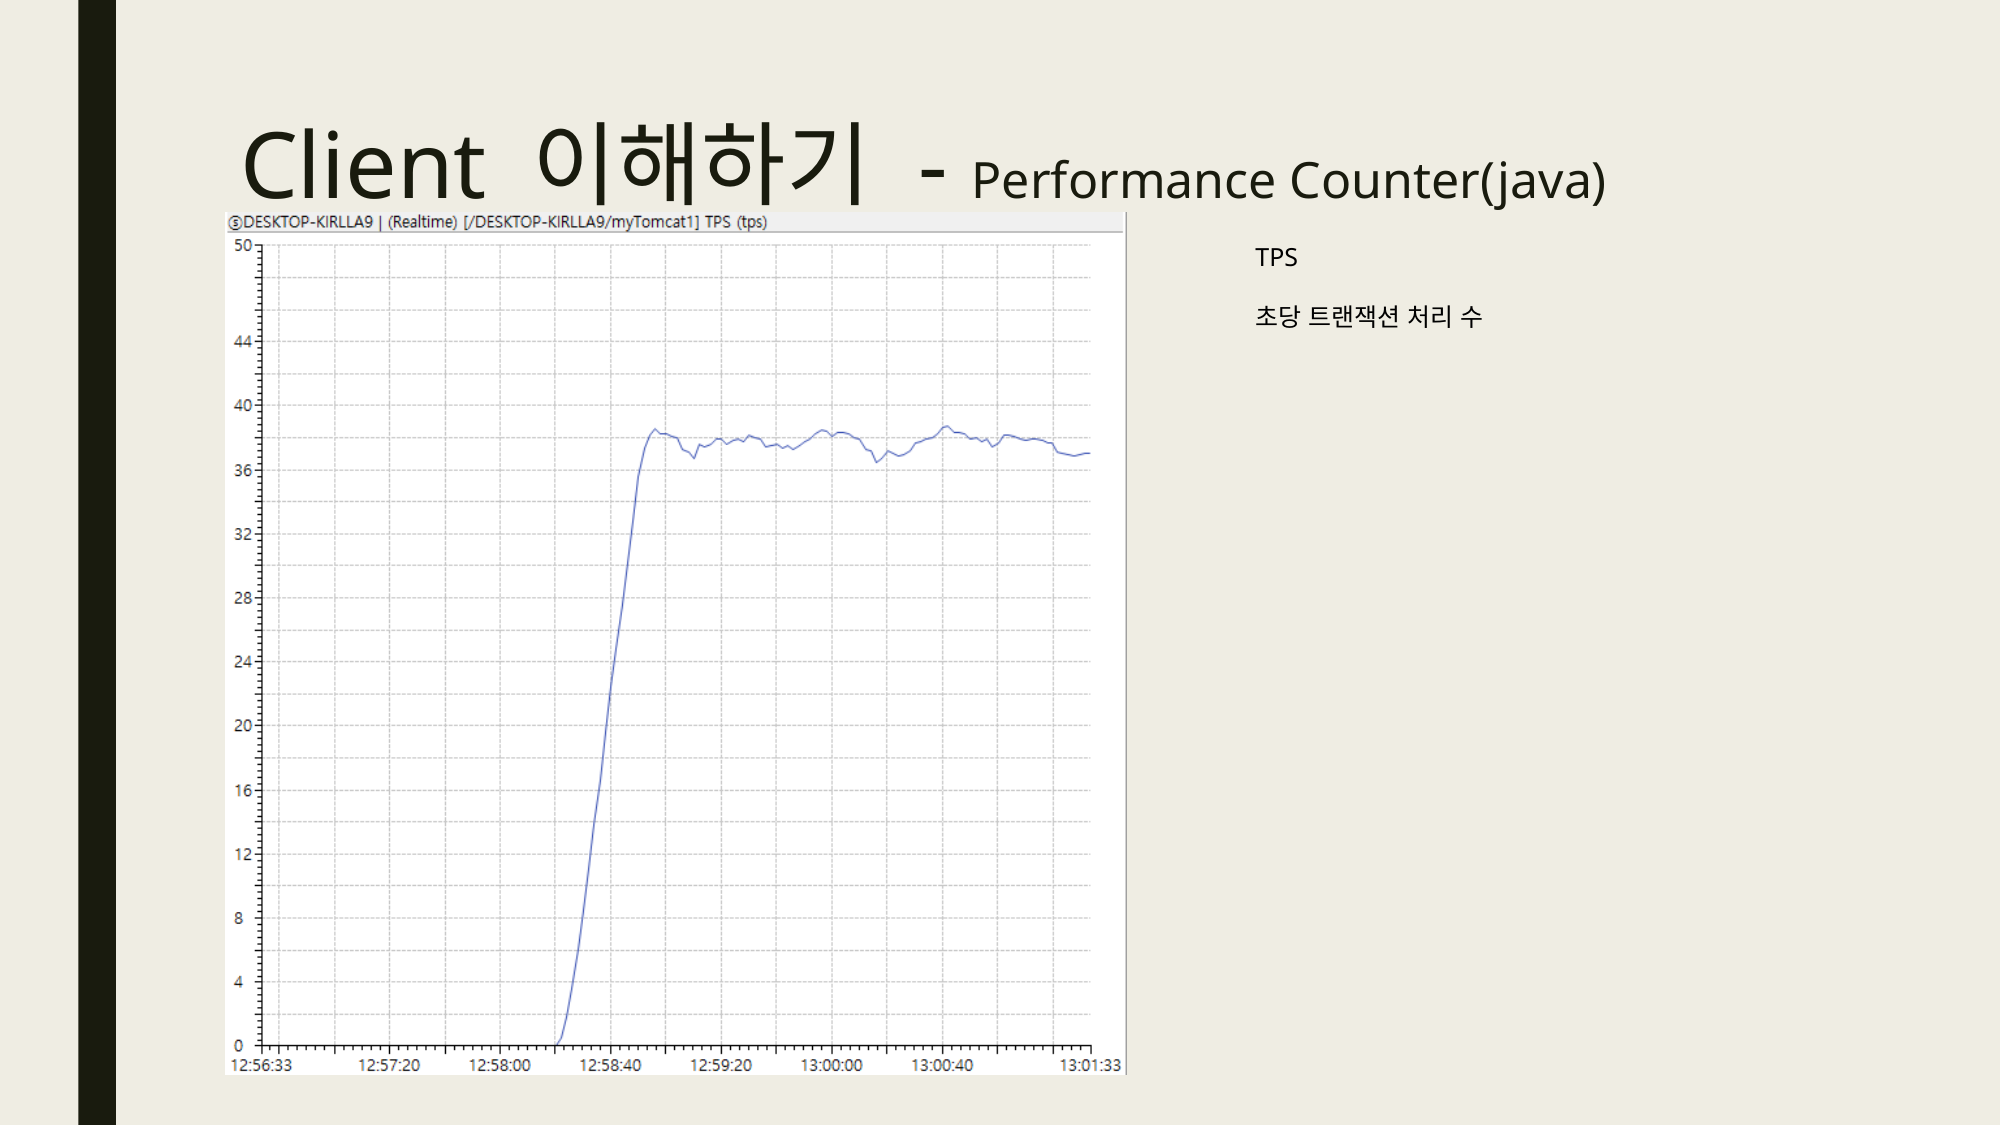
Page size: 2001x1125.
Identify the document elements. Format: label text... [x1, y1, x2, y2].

text_box TPS 초당 트랜잭션 처리 수 [1240, 234, 1969, 339]
picture [224, 212, 1127, 1075]
title Client 이해하기 - Performance Counter(java) [225, 112, 1800, 357]
